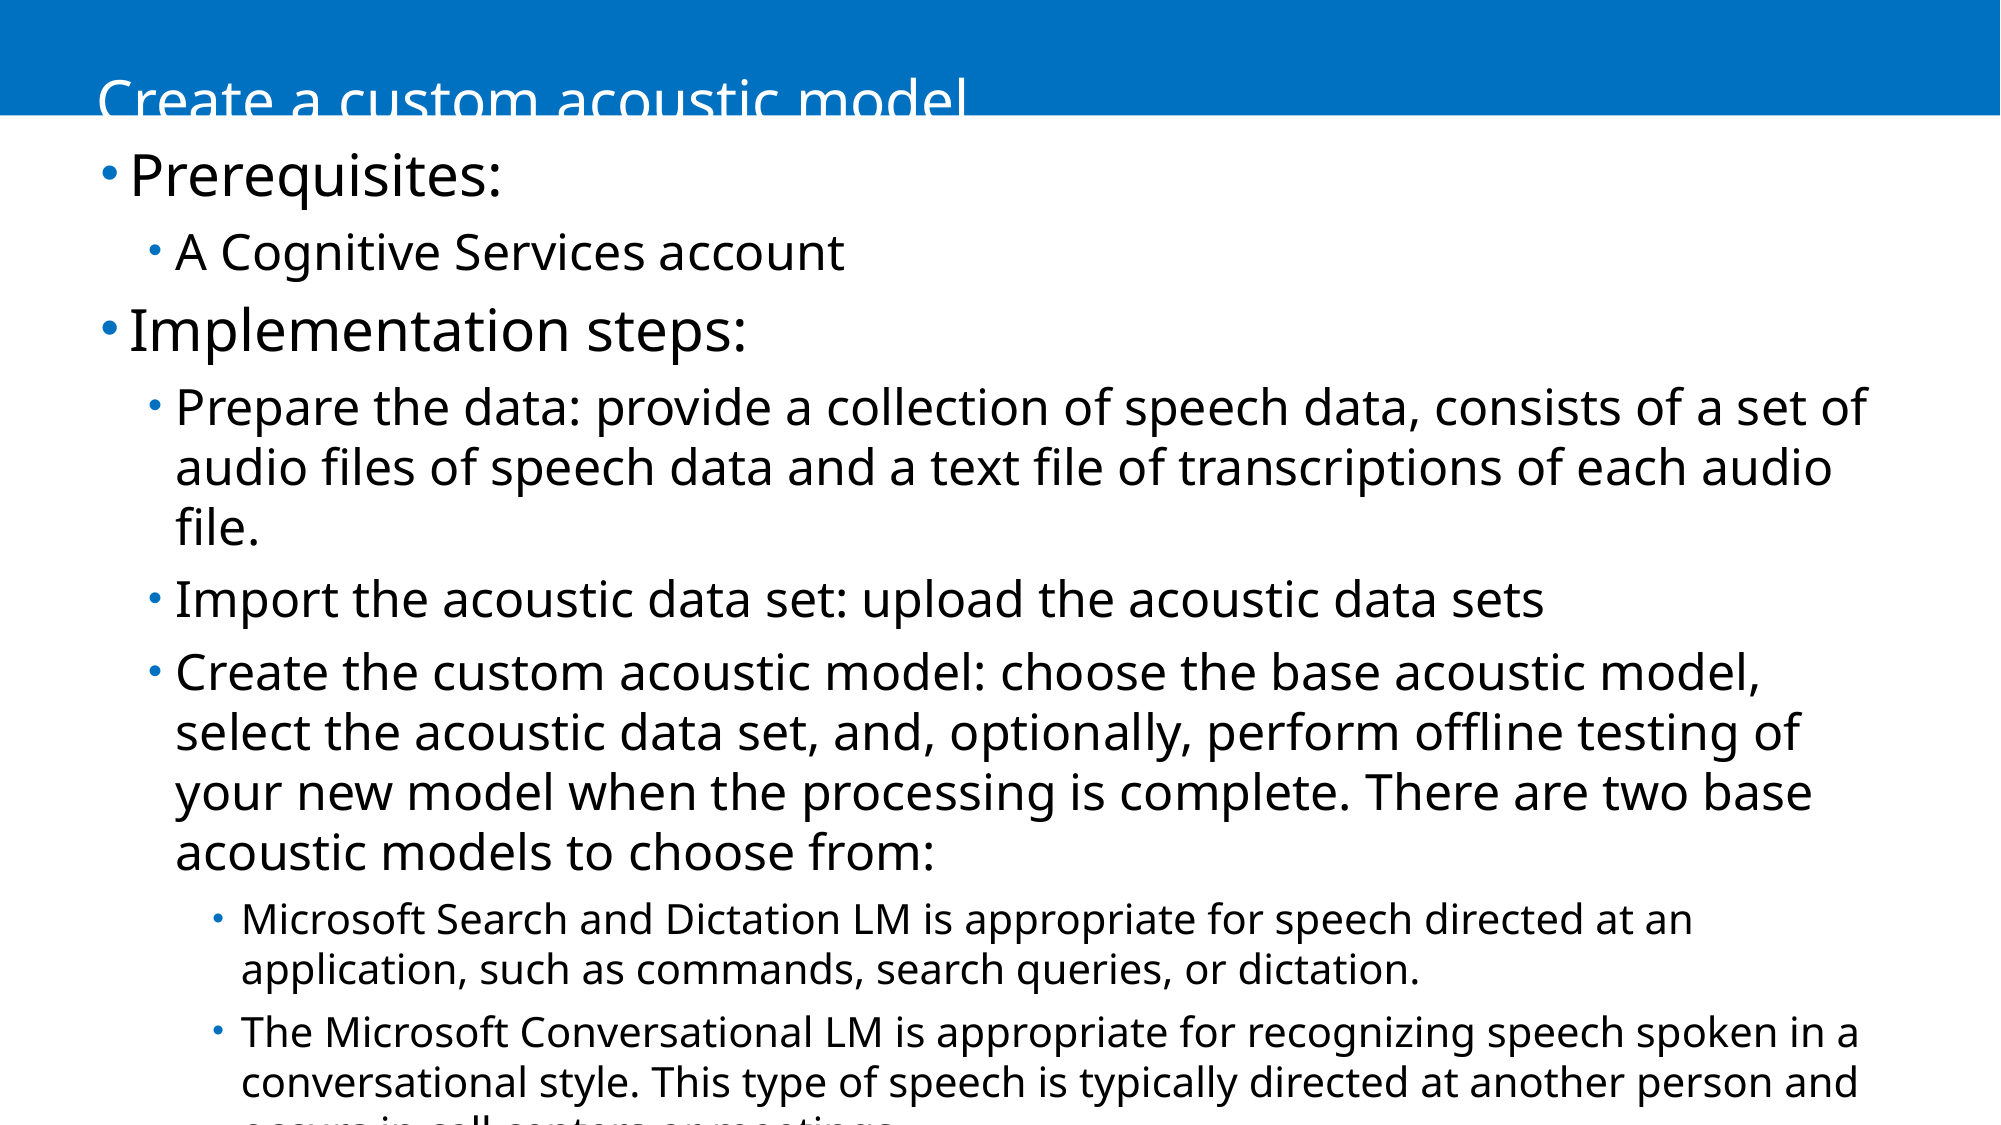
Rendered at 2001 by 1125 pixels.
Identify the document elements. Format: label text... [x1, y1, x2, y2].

title Create a custom acoustic model [96, 75, 1904, 166]
list Prerequisites: A Cognitive Services account Implementation steps: Prepare the data: provide a collection of speech data, consists of a set of audio files of speech data and a text file of transcriptions of each audio file. Import the acoustic data set: upload the acoustic data sets Create the custom acoustic model: choose the base acoustic model, select the acoustic data set, and, optionally, perform offline testing of your new model when the processing is complete. There are two base acoustic models to choose from: Microsoft Search and Dictation LM is appropriate for speech directed at an application, such as commands, search queries, or dictation. The Microsoft Conversational LM is appropriate for recognizing speech spoken in a conversational style. This type of speech is typically directed at another person and occurs in call centers or meetings. [100, 137, 1909, 974]
